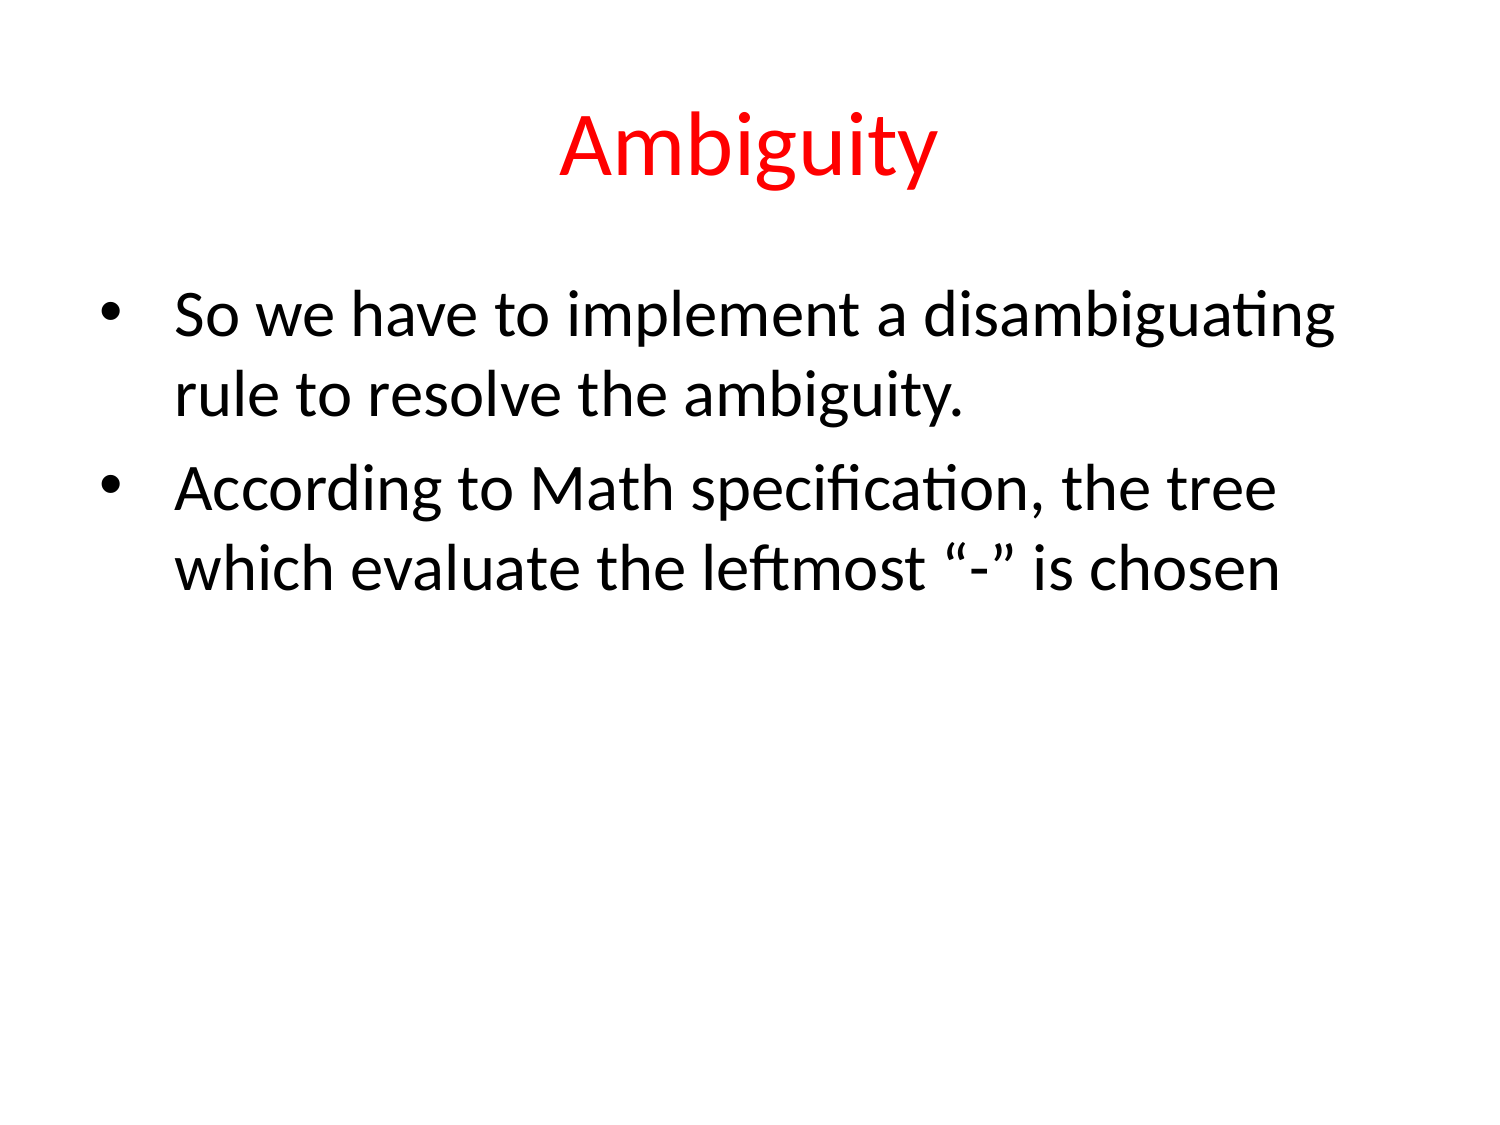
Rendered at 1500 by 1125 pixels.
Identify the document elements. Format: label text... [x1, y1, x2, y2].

title Ambiguity [75, 45, 1425, 233]
list So we have to implement a disambiguating rule to resolve the ambiguity. According to Math specification, the tree which evaluate the leftmost “-” is chosen [75, 262, 1425, 1005]
